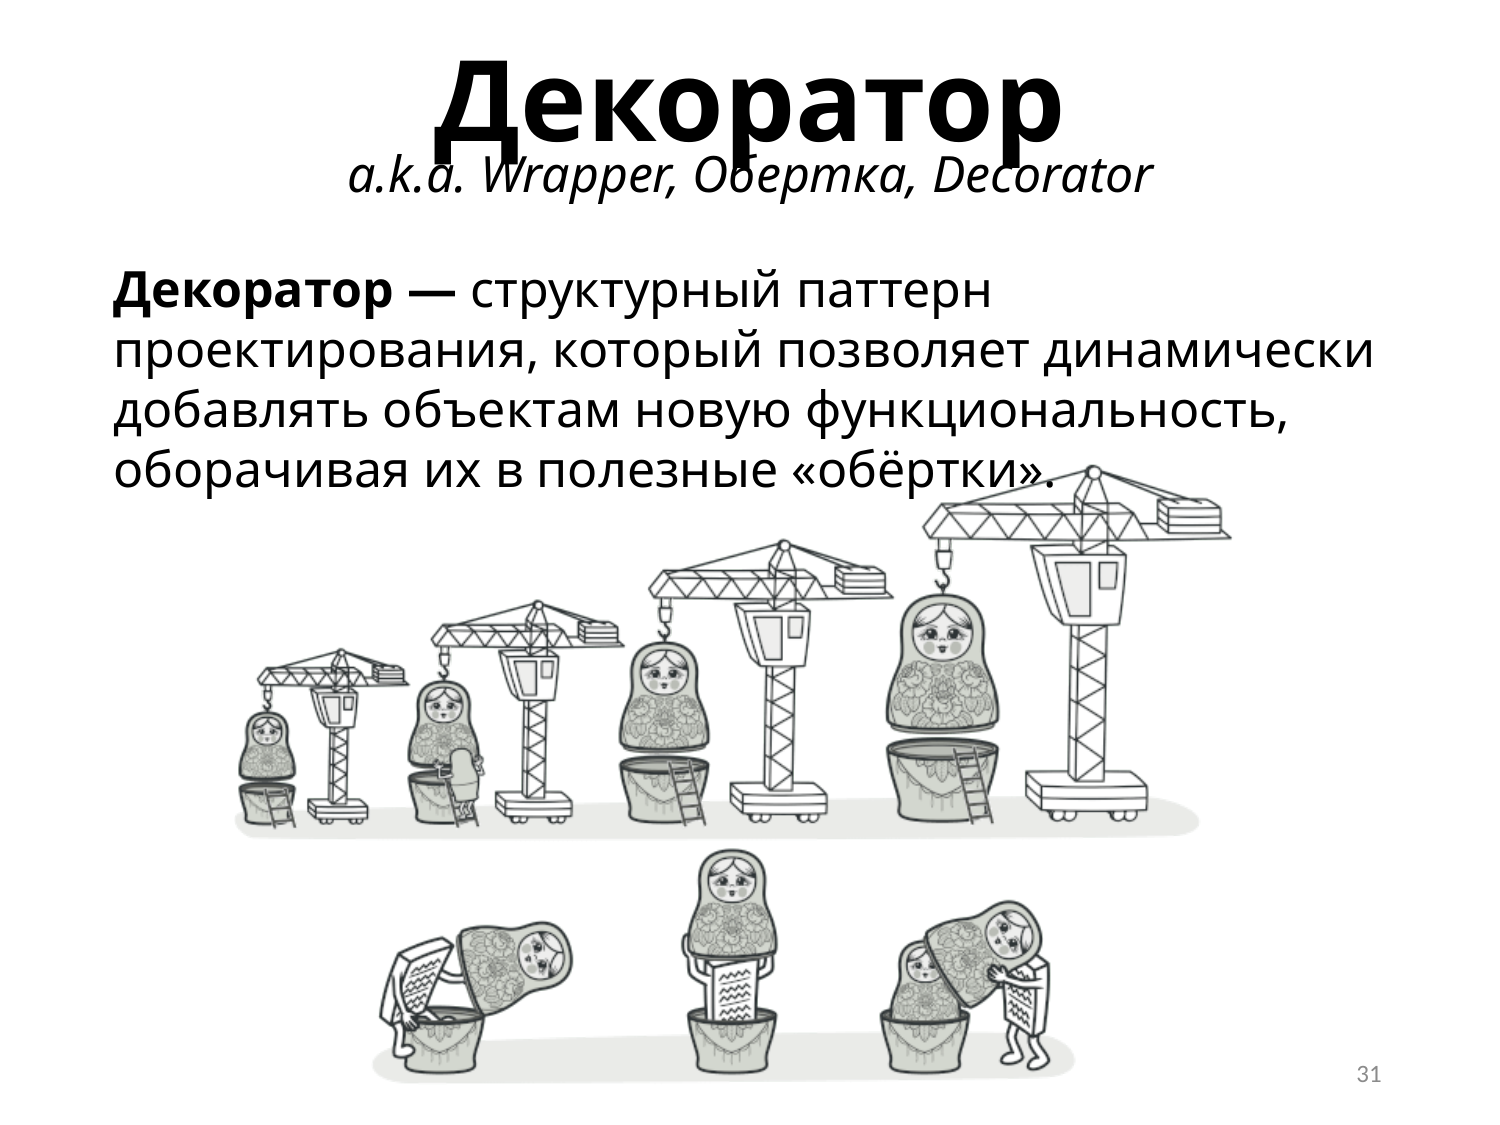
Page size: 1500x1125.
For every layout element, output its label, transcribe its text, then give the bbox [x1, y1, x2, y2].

text_box Декоратор [419, 22, 1081, 135]
text_box a.k.a. Wrapper, Обертка, Decorator [99, 135, 1403, 211]
picture [234, 462, 1235, 1088]
slide_number 31 [1059, 1042, 1397, 1103]
text_box Декоратор — структурный паттерн проектирования, который позволяет динамически добавлять объектам новую функциональность, оборачивая их в полезные «обёртки». [98, 249, 1402, 505]
